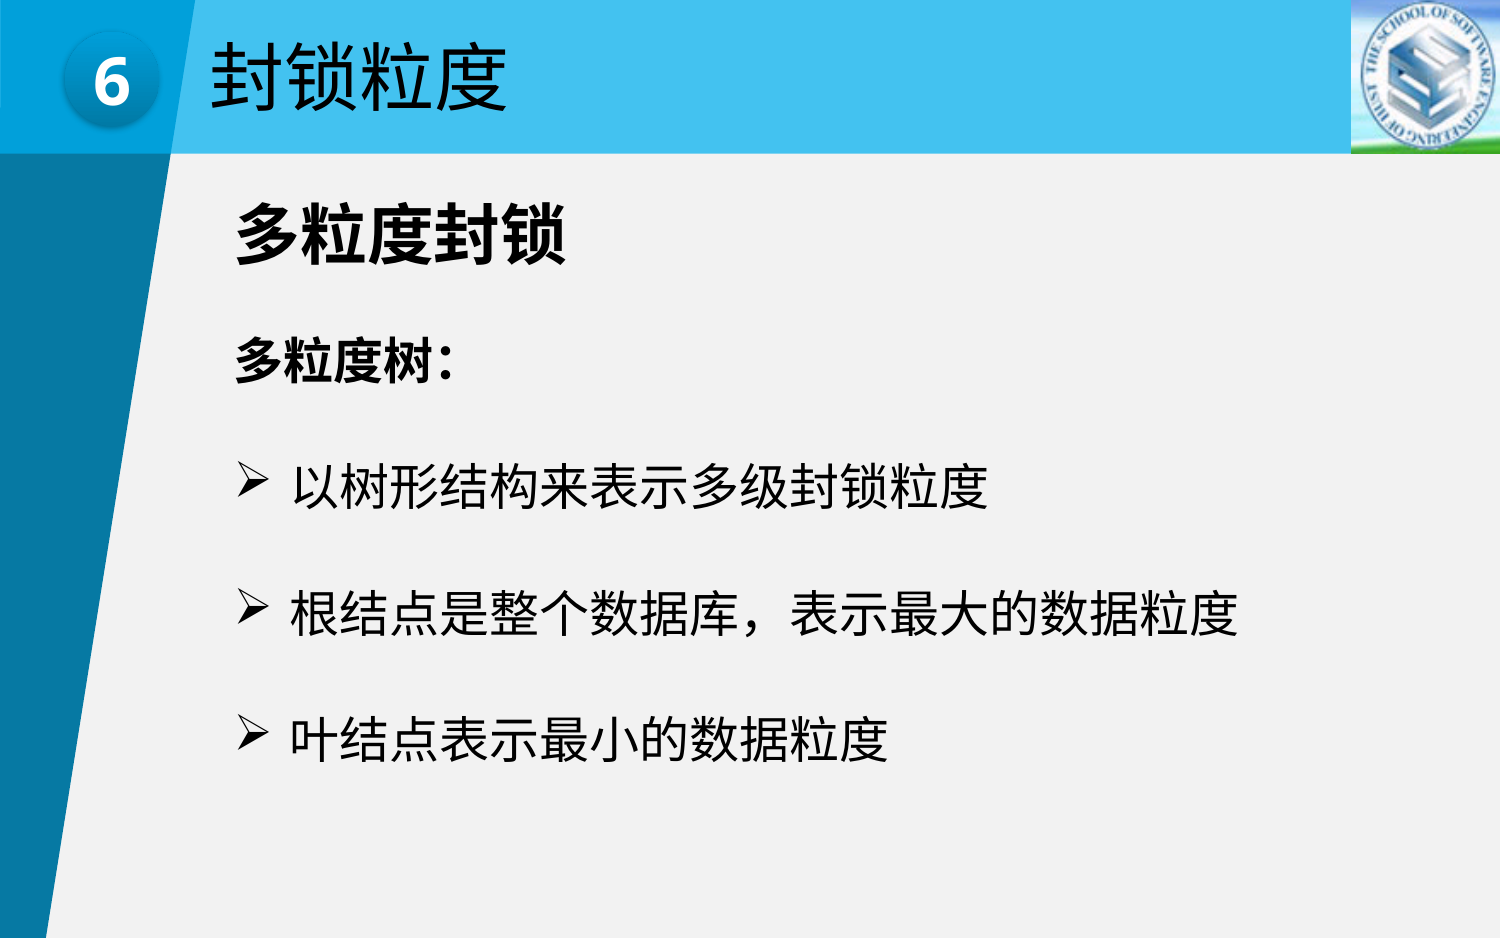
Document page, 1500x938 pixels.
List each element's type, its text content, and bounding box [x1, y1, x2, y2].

title 多粒度封锁 [218, 185, 656, 267]
text_box 6 [64, 31, 160, 127]
picture [1351, 0, 1500, 154]
list 多粒度树： 以树形结构来表示多级封锁粒度 根结点是整个数据库，表示最大的数据粒度 叶结点表示最小的数据粒度 [218, 267, 1412, 883]
text_box 封锁粒度 [194, 0, 532, 150]
